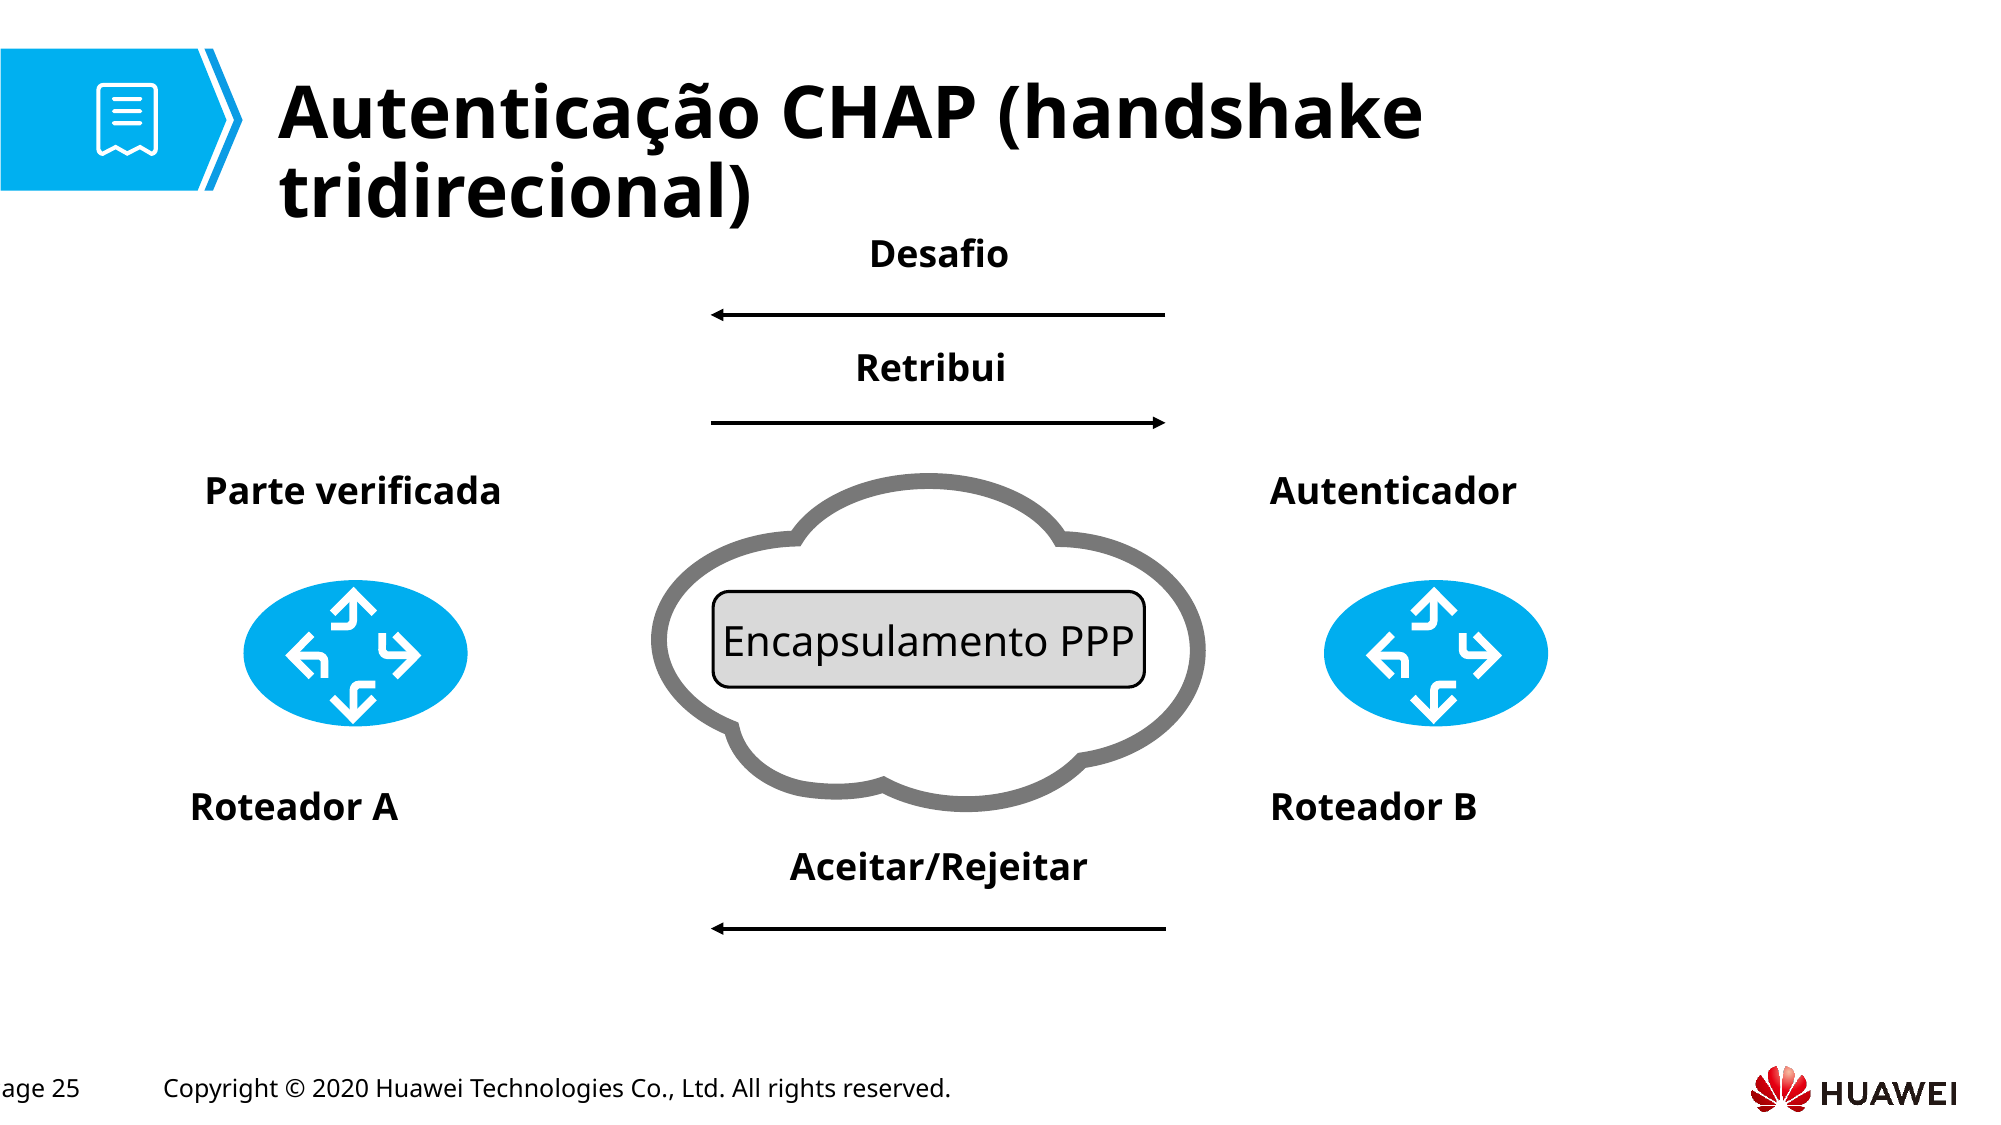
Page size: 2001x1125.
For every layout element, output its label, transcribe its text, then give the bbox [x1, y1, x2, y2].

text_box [710, 336, 1166, 423]
picture [1451, 660, 1549, 727]
picture [1459, 633, 1501, 678]
picture [331, 681, 375, 722]
text_box Roteador B [1255, 775, 1613, 881]
picture [238, 574, 469, 727]
text_box Autenticador [1255, 459, 1613, 565]
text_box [710, 222, 1166, 315]
picture [331, 588, 376, 630]
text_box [710, 835, 1166, 929]
picture [287, 633, 328, 678]
text_box Roteador A [174, 775, 532, 881]
picture [1751, 1066, 1956, 1112]
picture [1318, 574, 1549, 727]
picture [1412, 588, 1456, 630]
picture [1411, 681, 1456, 723]
picture [379, 633, 420, 678]
text_box [658, 481, 1198, 805]
picture [1367, 633, 1408, 678]
title Autenticação CHAP (handshake tridirecional) [261, 67, 1875, 173]
text_box Parte verificada [174, 459, 532, 520]
